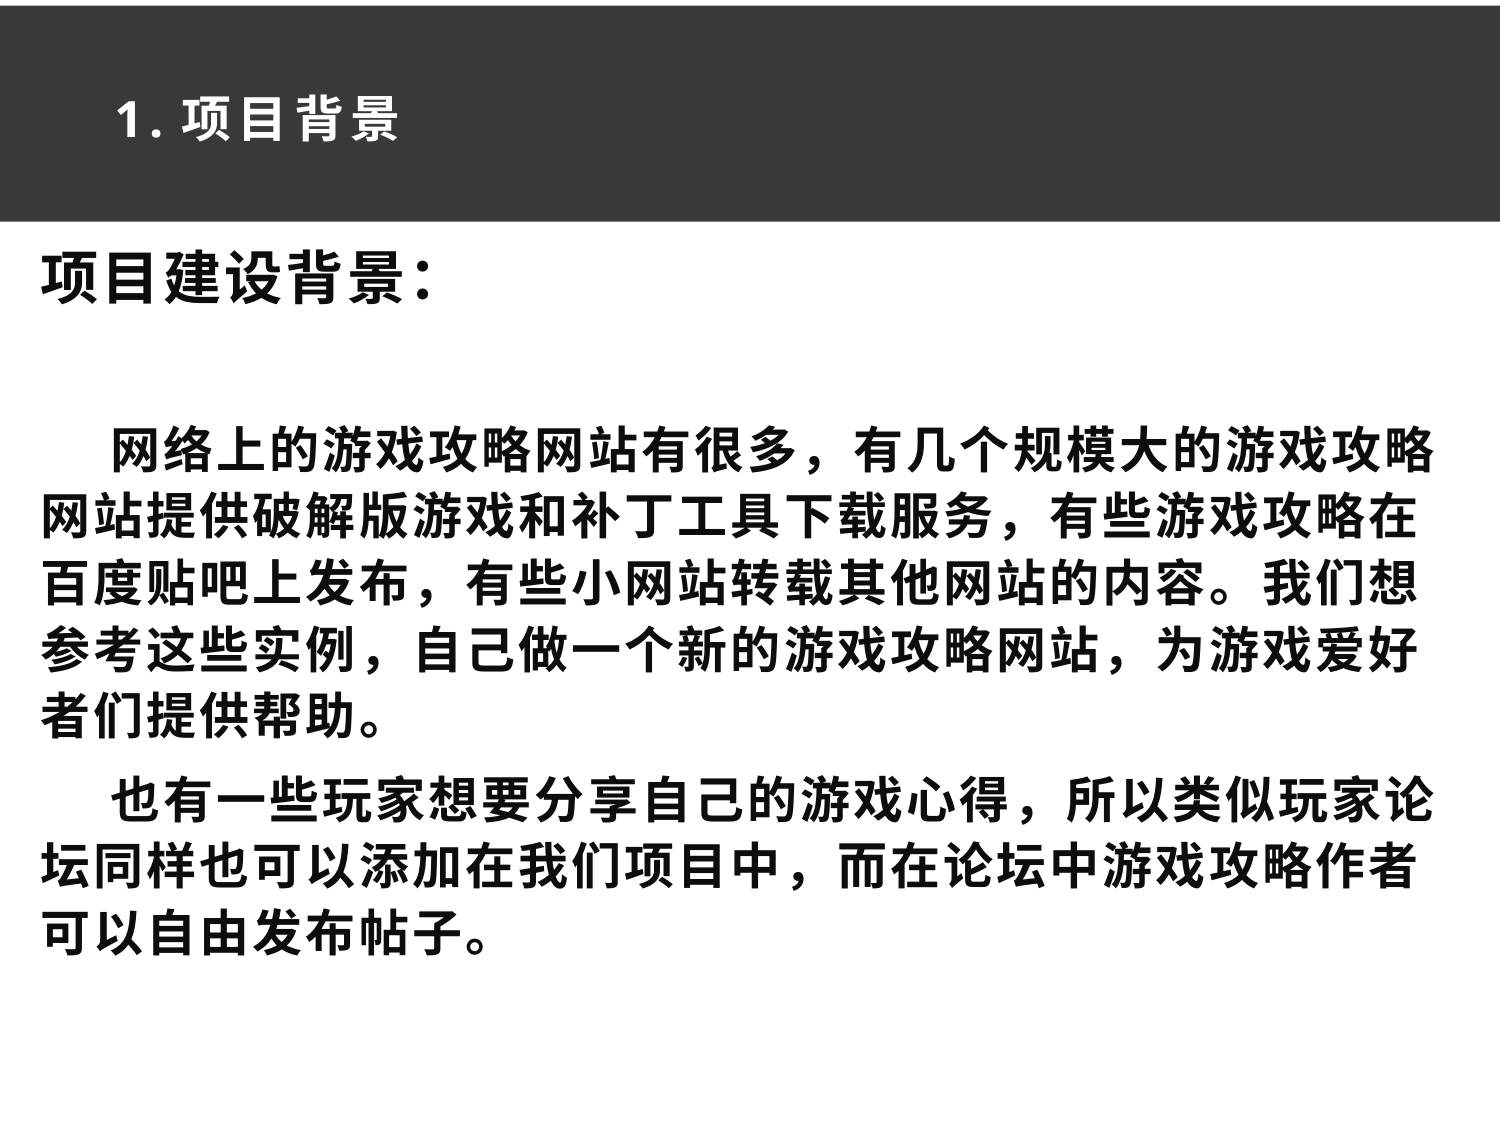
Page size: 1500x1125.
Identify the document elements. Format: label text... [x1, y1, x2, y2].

text_box 1.项目背景 [97, 81, 1446, 146]
text_box [0, 5, 1500, 223]
text_box 项目建设背景： 网络上的游戏攻略网站有很多，有几个规模大的游戏攻略网站提供破解版游戏和补丁工具下载服务，有些游戏攻略在百度贴吧上发布，有些小网站转载其他网站的内容。我们想参考这些实例，自己做一个新的游戏攻略网站，为游戏爱好者们提供帮助。 也有一些玩家想要分享自己的游戏心得，所以类似玩家论坛同样也可以添加在我们项目中，而在论坛中游戏攻略作者可以自由发布帖子。 [29, 241, 1485, 1125]
